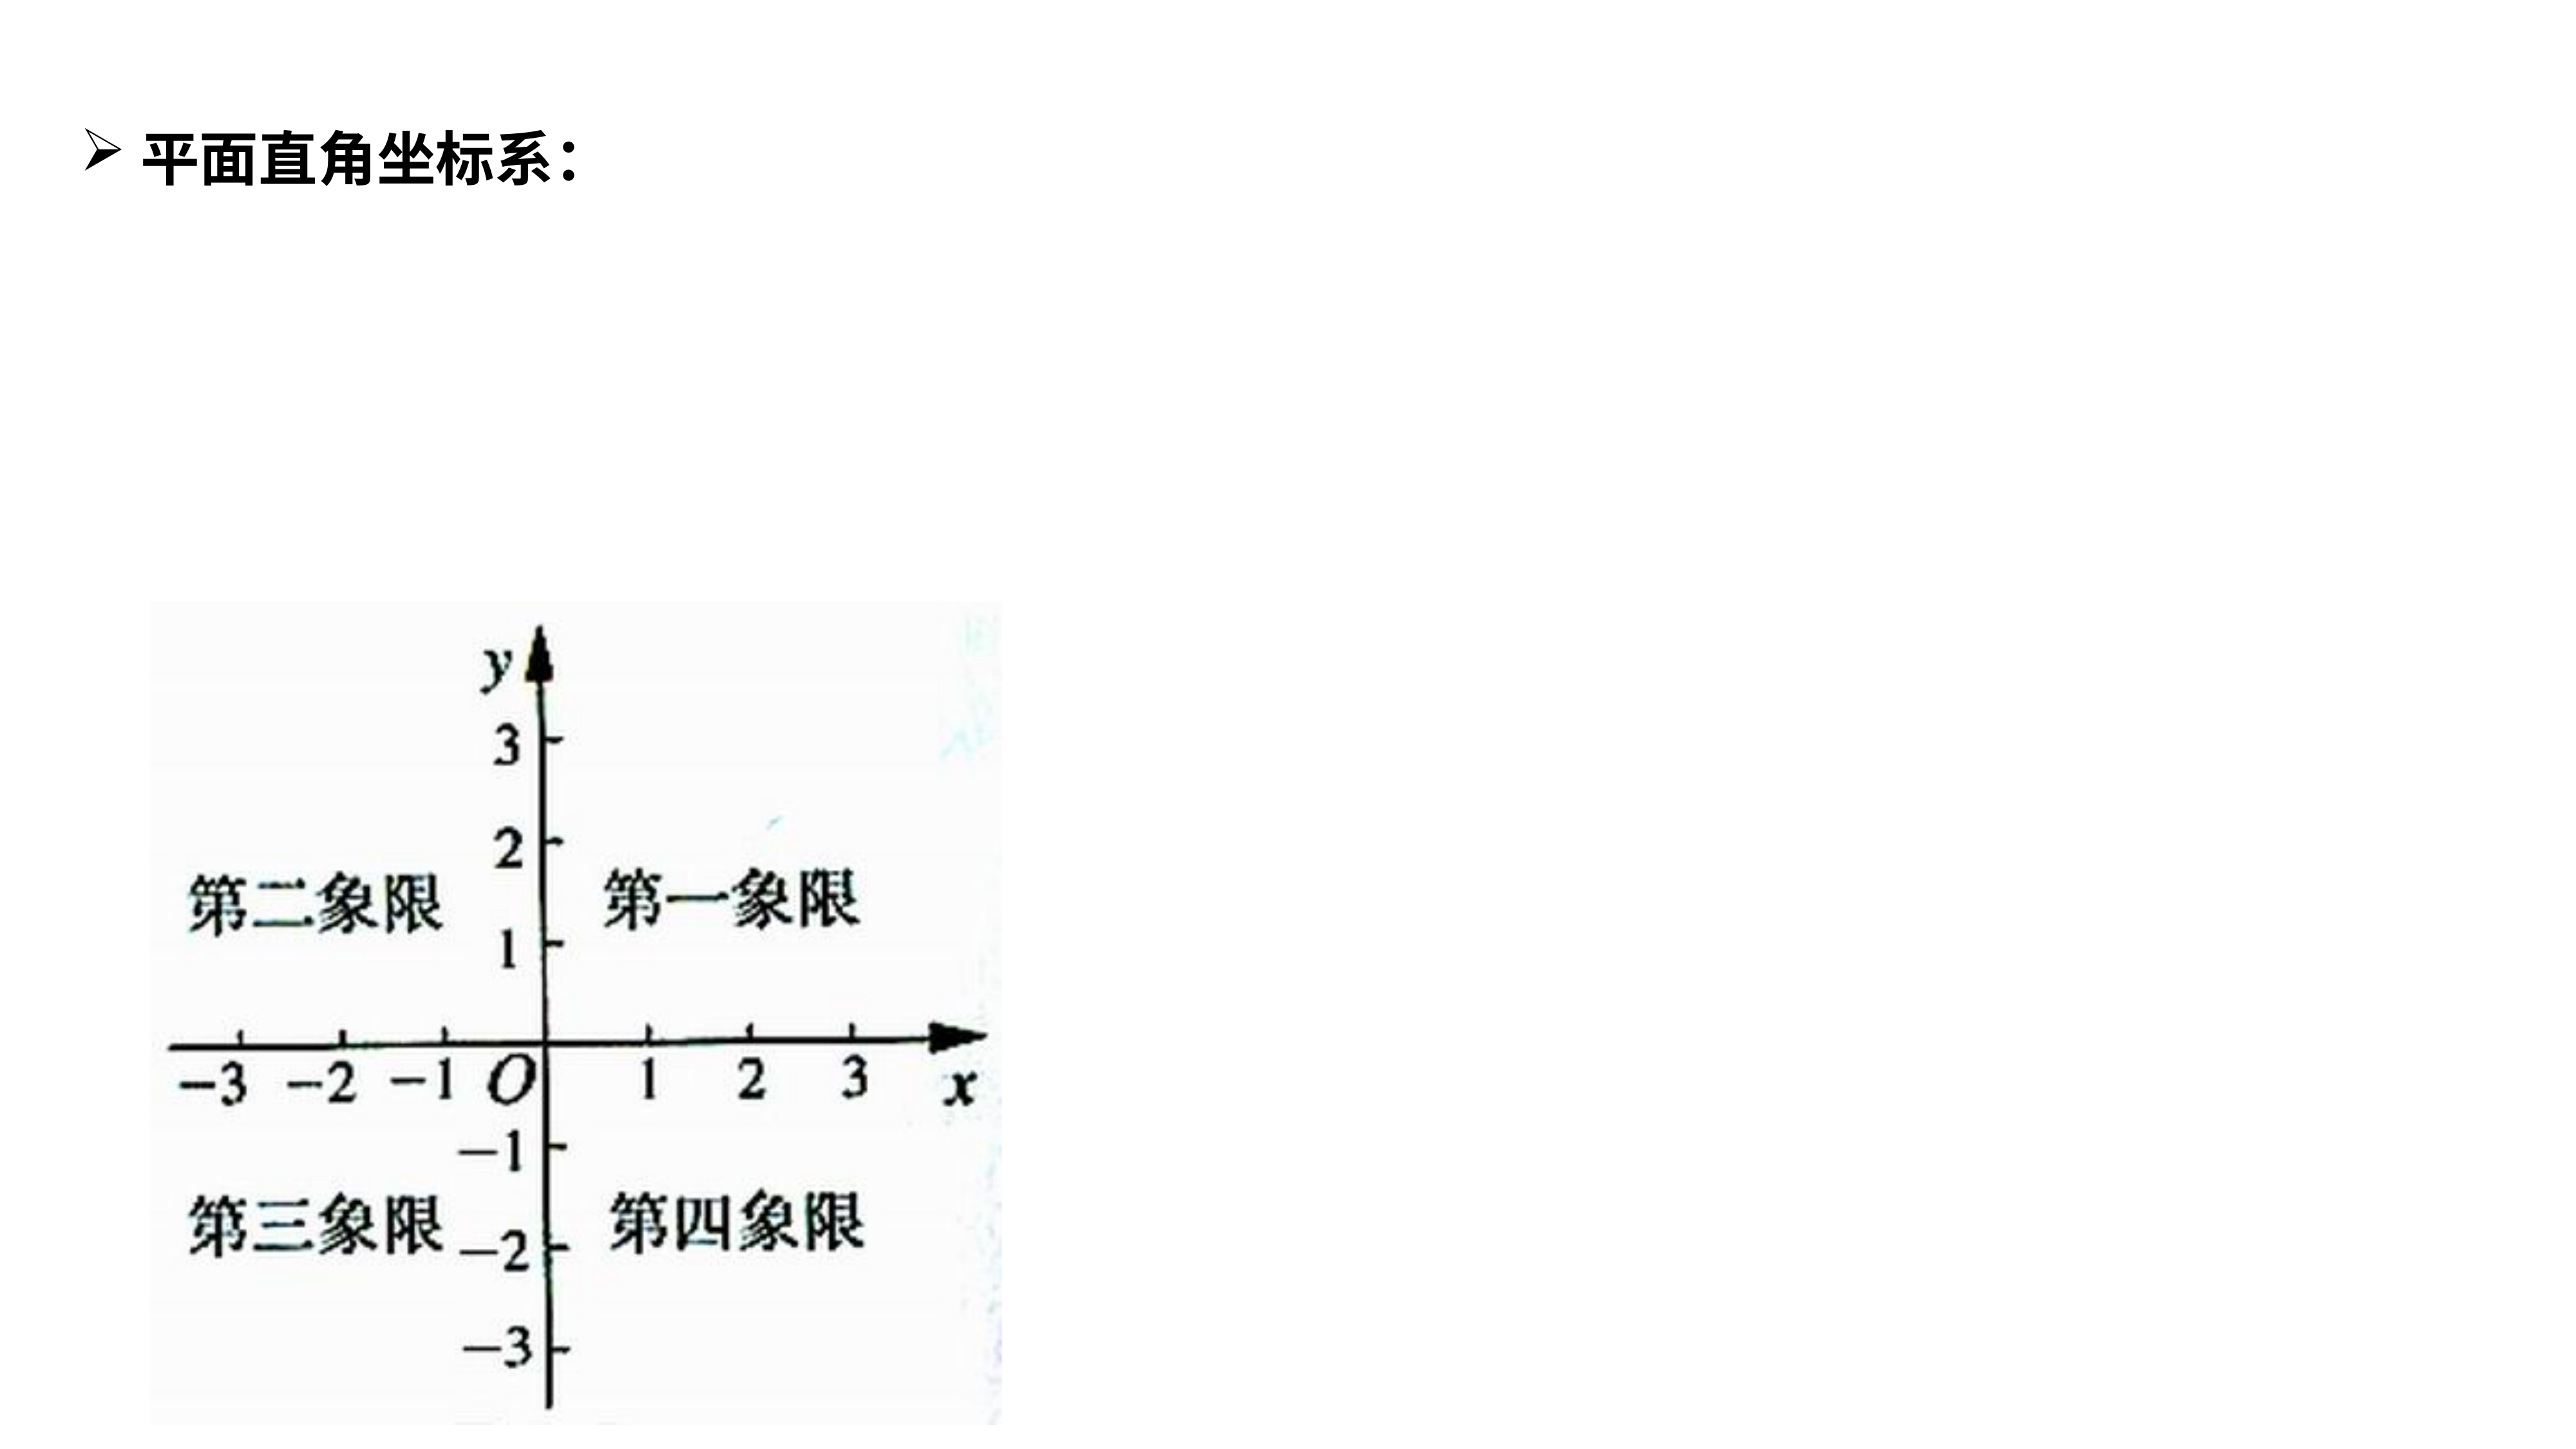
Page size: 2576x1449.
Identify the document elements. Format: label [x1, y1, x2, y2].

picture [70, 585, 1092, 1425]
